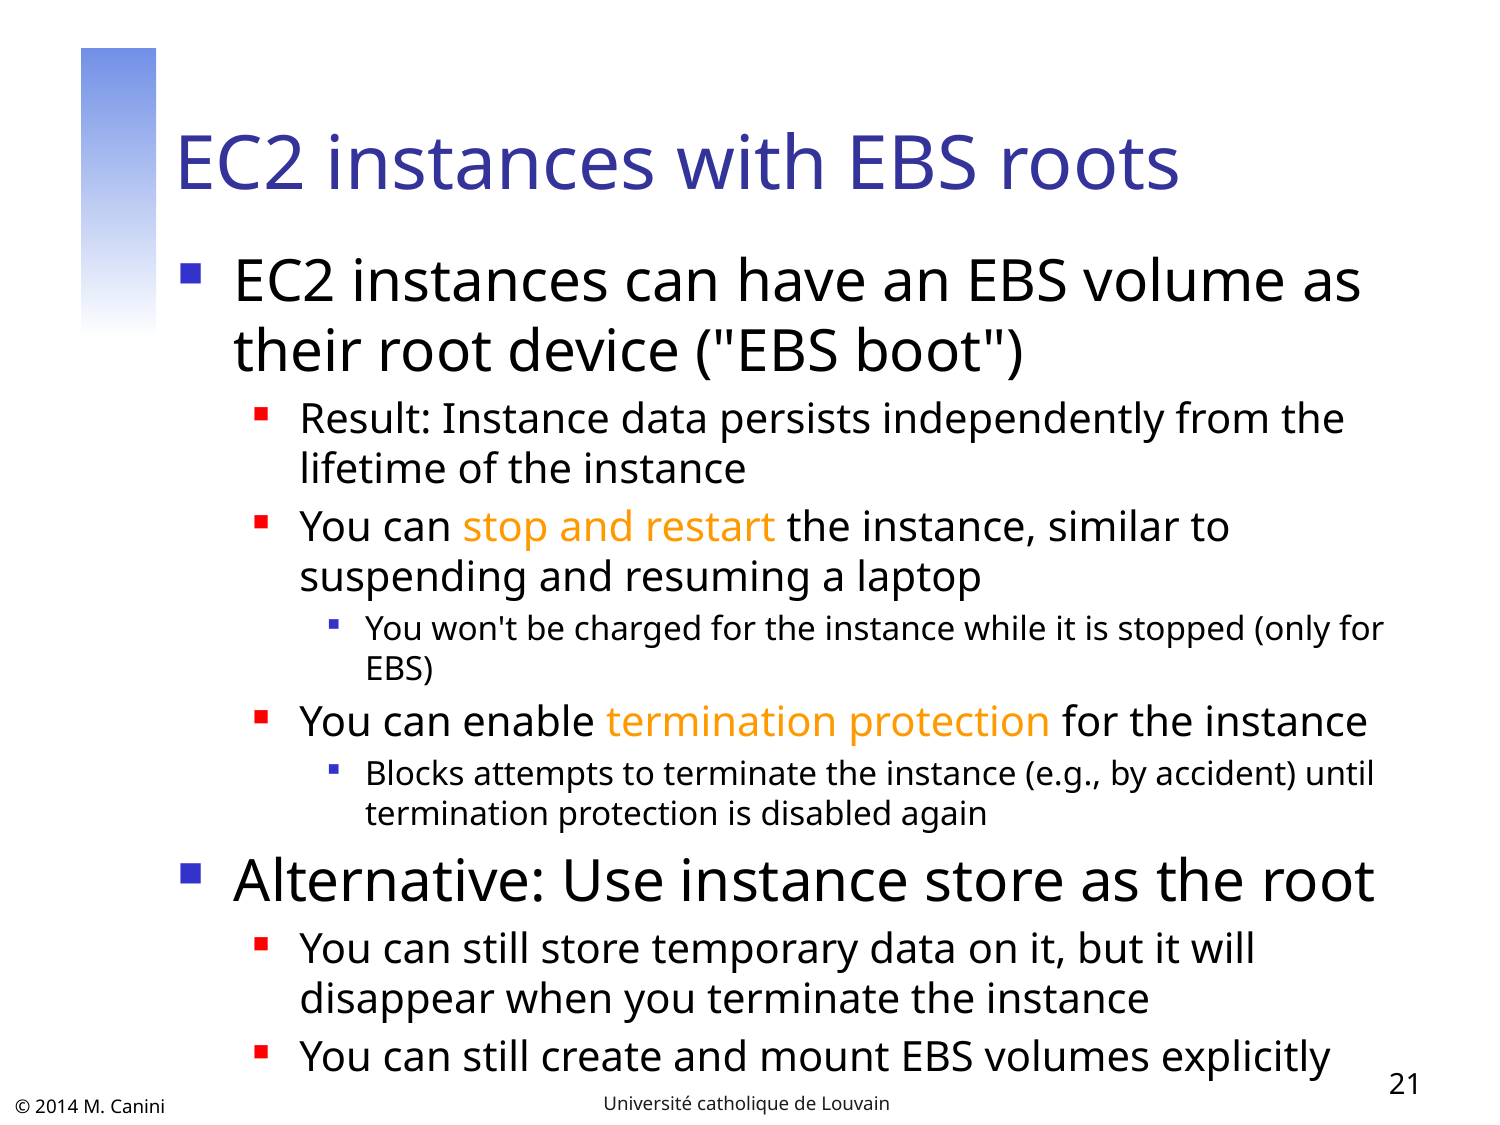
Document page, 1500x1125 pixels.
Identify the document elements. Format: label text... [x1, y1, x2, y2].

footer Université catholique de Louvain [512, 1083, 987, 1125]
slide_number 21 [1124, 1037, 1438, 1113]
list EC2 instances can have an EBS volume as their root device ("EBS boot") Result: Instance data persists independently from the lifetime of the instance You can stop and restart the instance, similar to suspending and resuming a laptop You won't be charged for the instance while it is stopped (only for EBS) You can enable termination protection for the instance Blocks attempts to terminate the instance (e.g., by accident) until termination protection is disabled again Alternative: Use instance store as the root You can still store temporary data on it, but it will disappear when you terminate the instance You can still create and mount EBS volumes explicitly [162, 235, 1438, 1016]
title EC2 instances with EBS roots [158, 49, 1438, 213]
